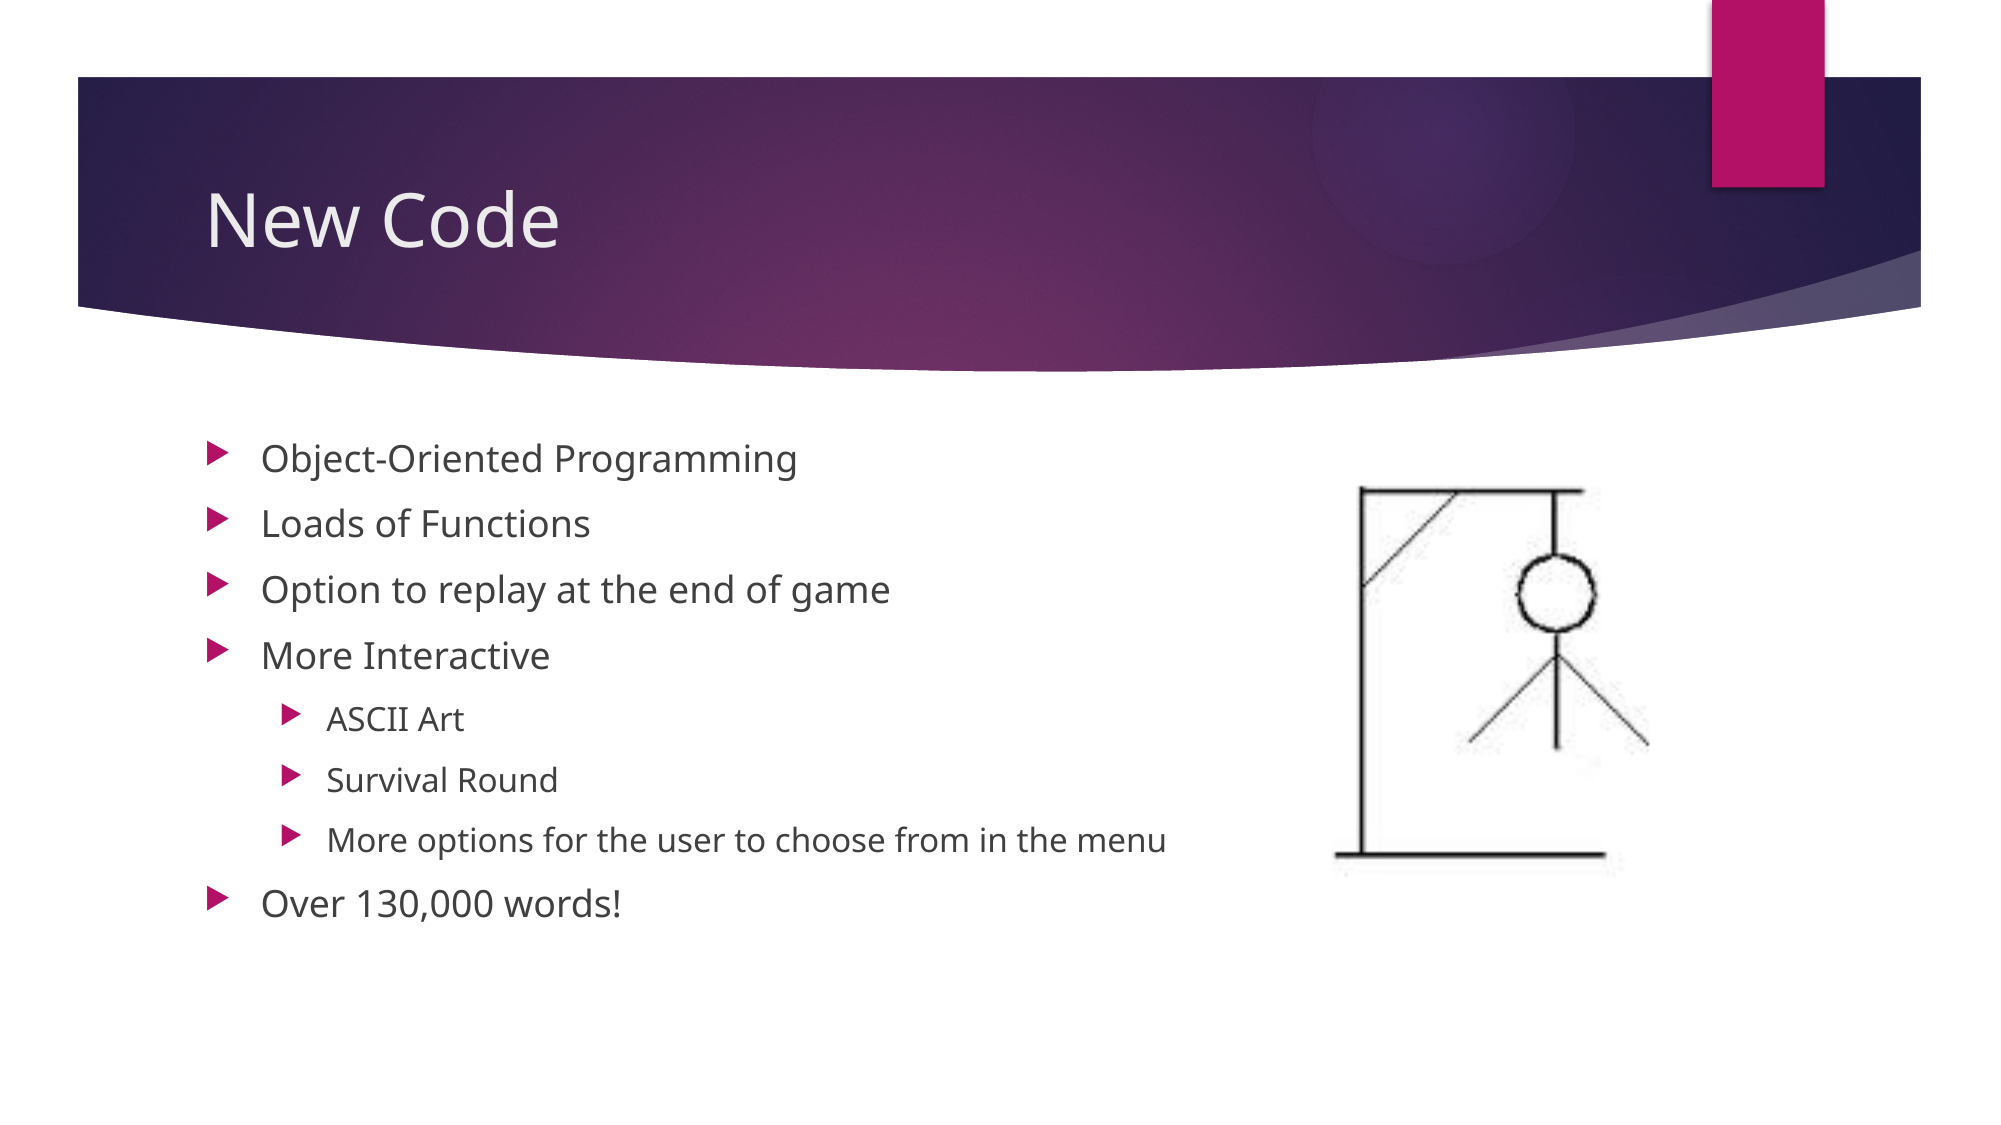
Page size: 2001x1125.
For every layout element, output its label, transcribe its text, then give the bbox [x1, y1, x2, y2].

title New Code [189, 159, 1627, 276]
list Object-Oriented Programming Loads of Functions Option to replay at the end of game More Interactive ASCII Art Survival Round More options for the user to choose from in the menu Over 130,000 words! [189, 427, 1638, 988]
picture [1235, 463, 1724, 951]
